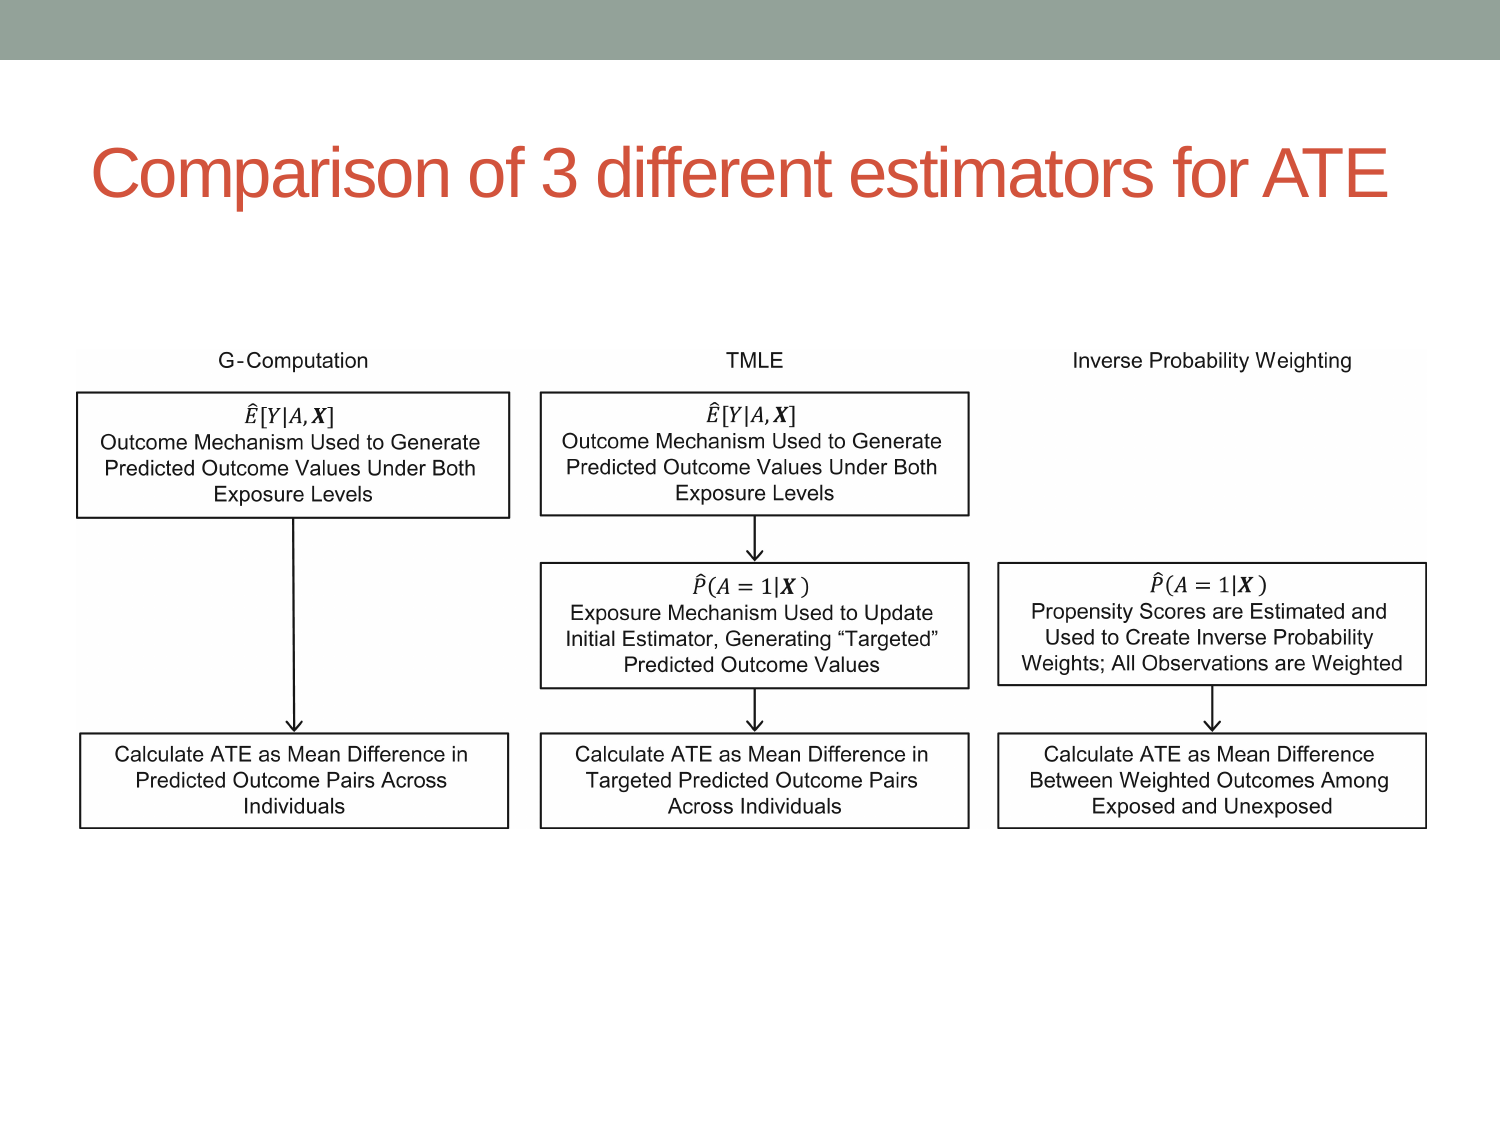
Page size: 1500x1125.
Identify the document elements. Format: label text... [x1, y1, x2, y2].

title Comparison of 3 different estimators for ATE [75, 87, 1425, 250]
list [76, 349, 1427, 829]
